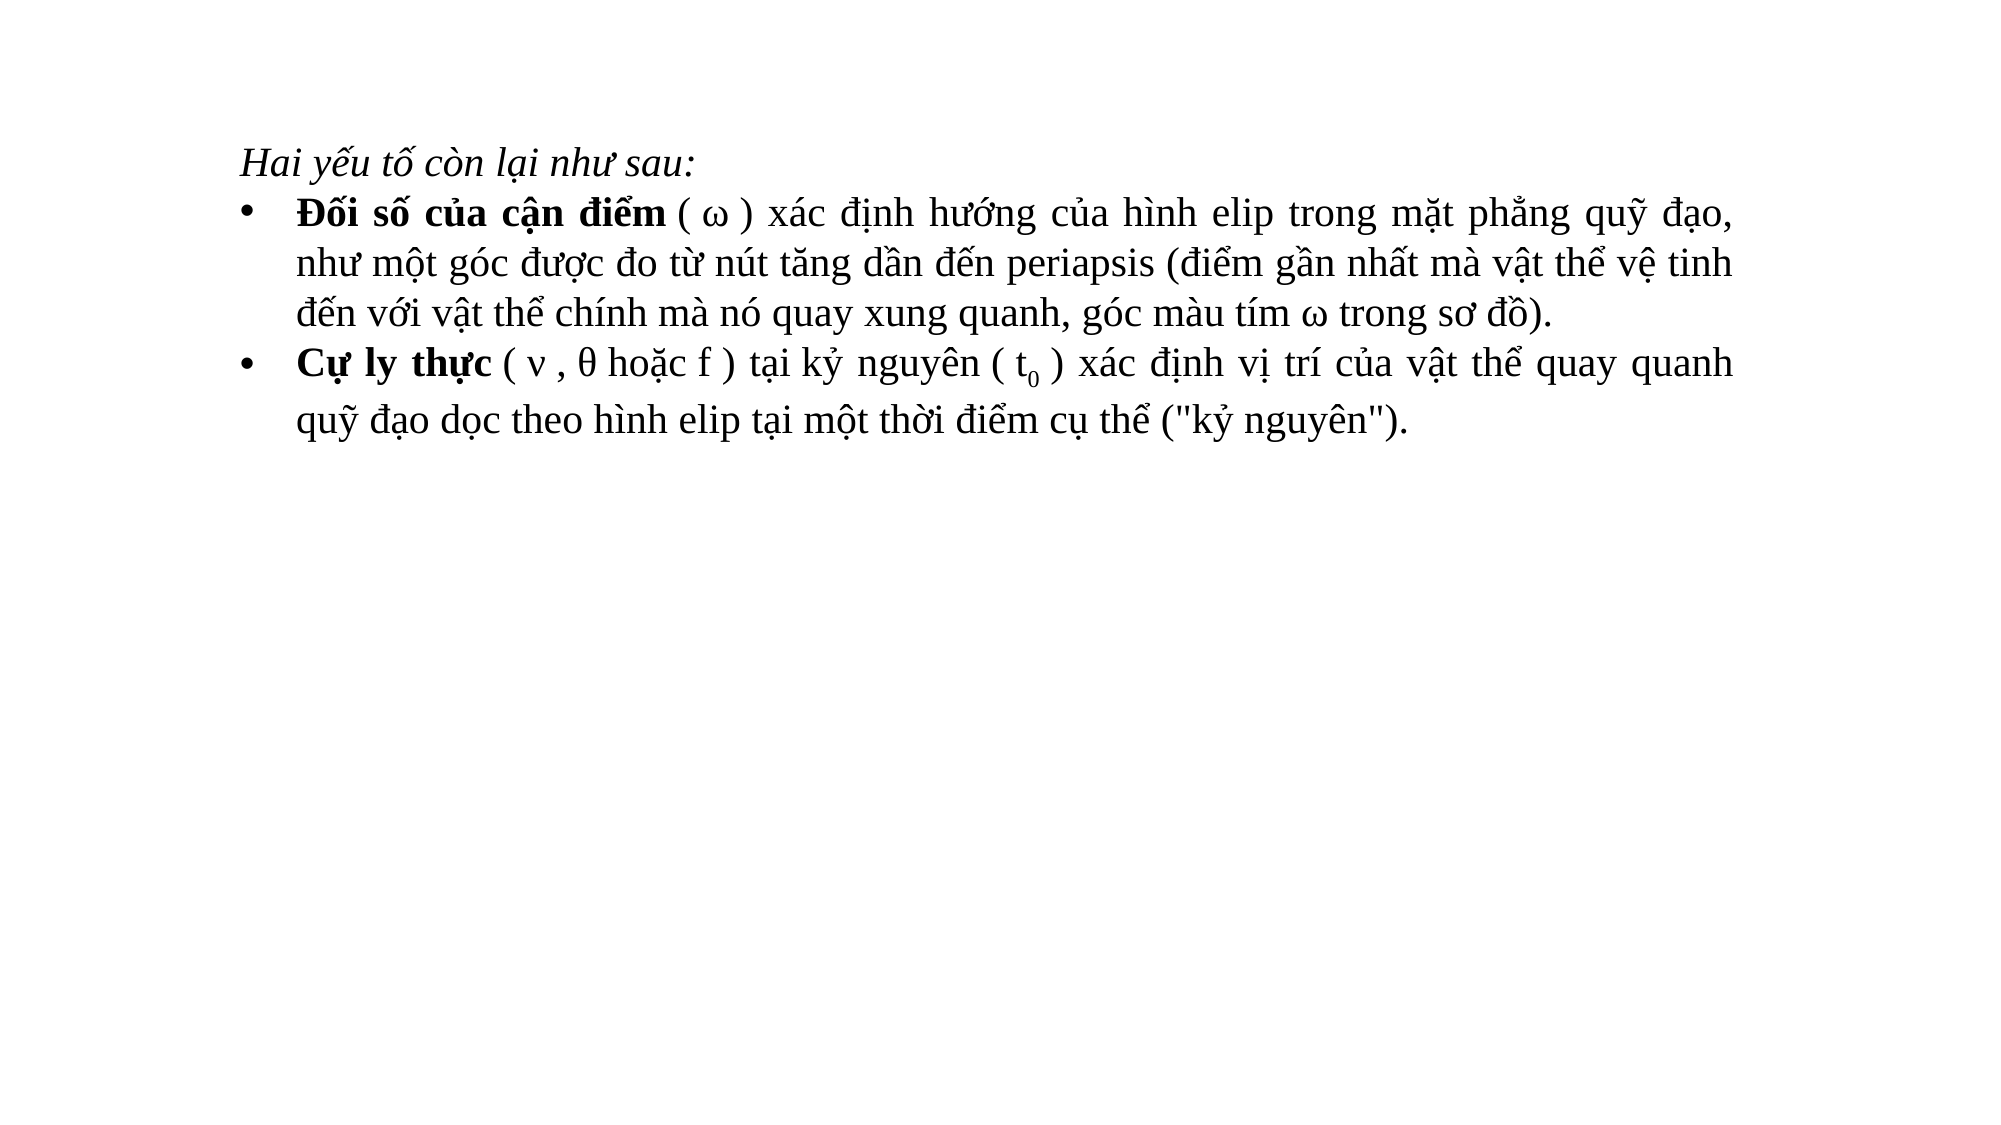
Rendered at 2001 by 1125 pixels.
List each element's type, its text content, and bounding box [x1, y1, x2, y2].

text_box Hai yếu tố còn lại như sau: Đối số của cận điểm ( ω ) xác định hướng của hình elip trong mặt phẳng quỹ đạo, như một góc được đo từ nút tăng dần đến periapsis (điểm gần nhất mà vật thể vệ tinh đến với vật thể chính mà nó quay xung quanh, góc màu tím ω trong sơ đồ). Cự ly thực ( ν , θ hoặc f ) tại kỷ nguyên ( t0 ) xác định vị trí của vật thể quay quanh quỹ đạo dọc theo hình elip tại một thời điểm cụ thể ("kỷ nguyên"). [224, 127, 1750, 500]
